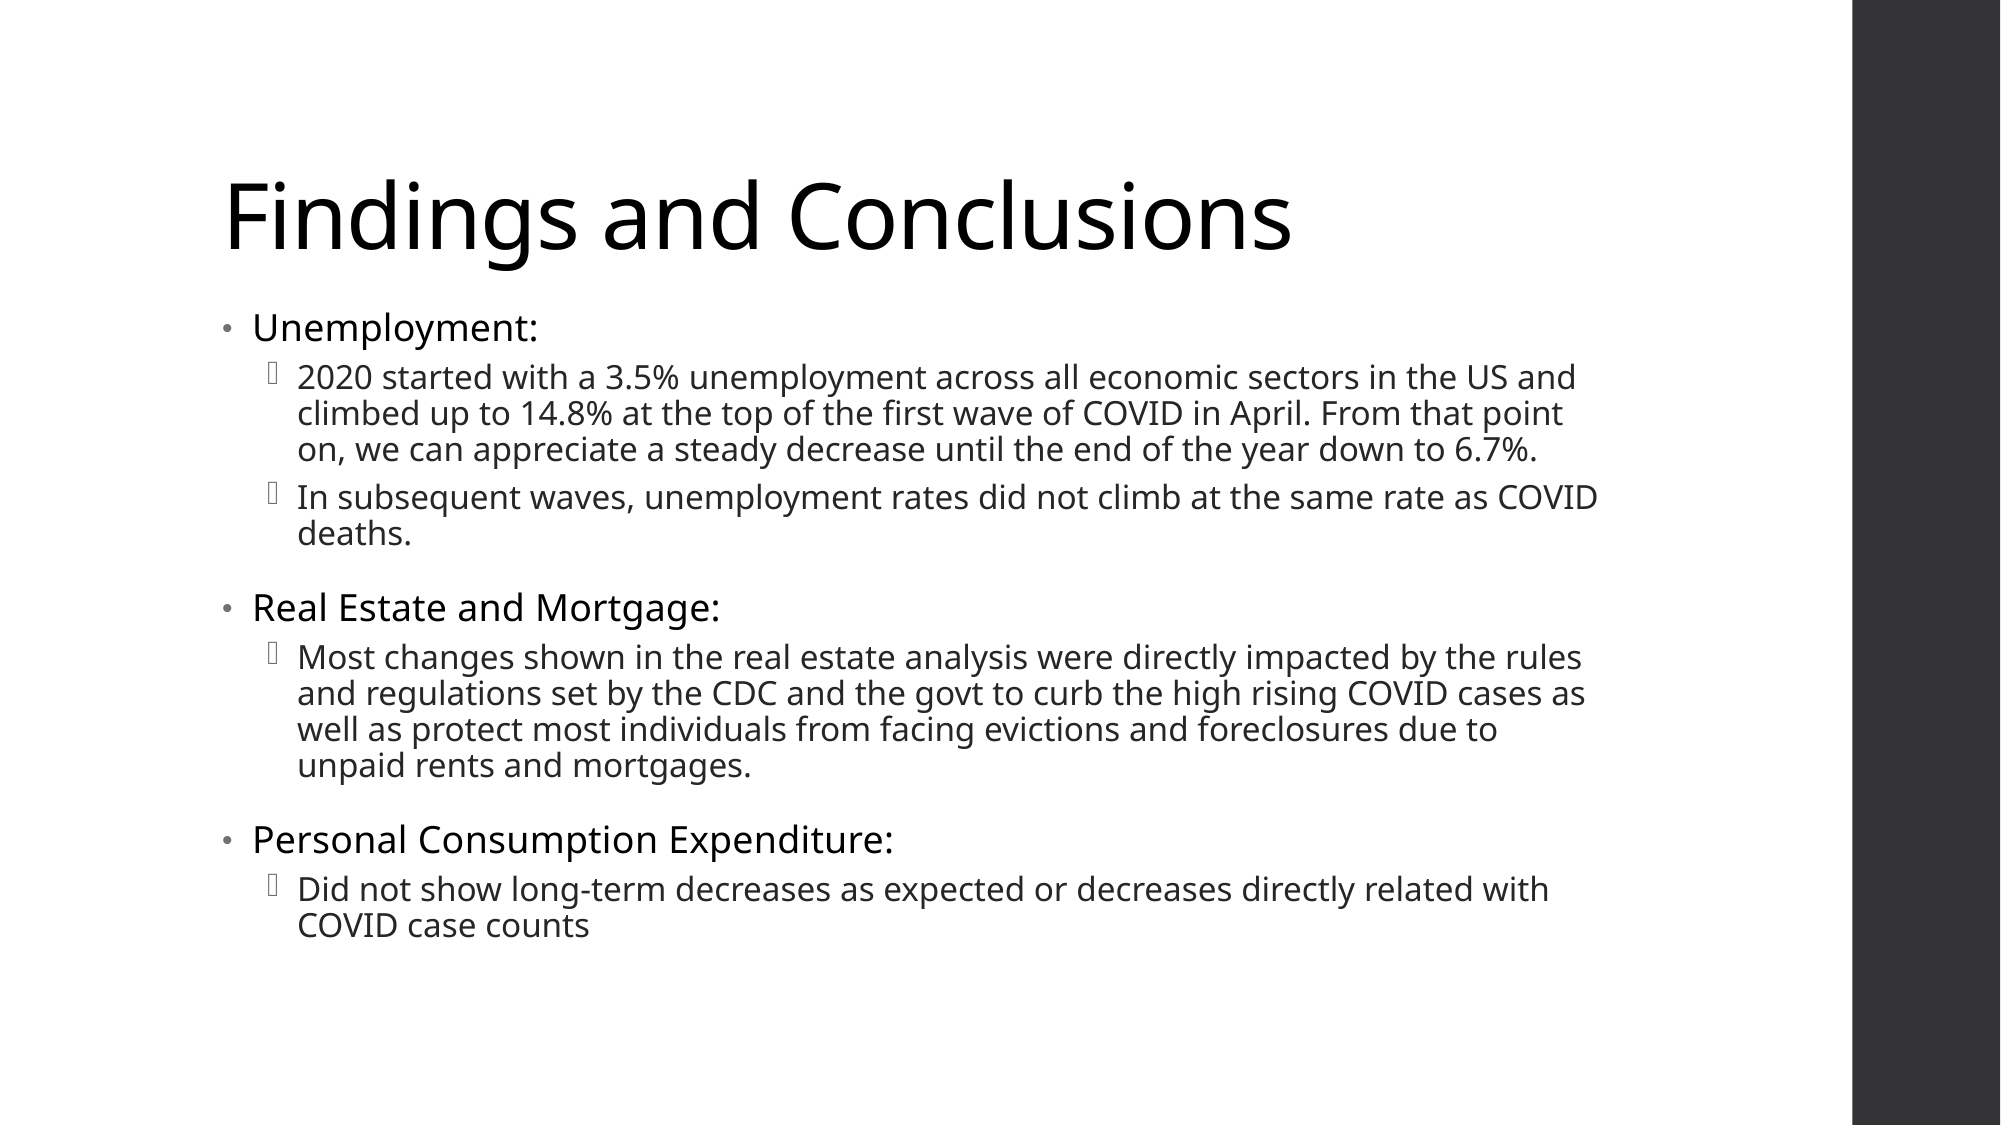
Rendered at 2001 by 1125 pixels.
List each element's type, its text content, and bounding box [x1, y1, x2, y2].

title Findings and Conclusions [206, 60, 1797, 278]
list Unemployment: 2020 started with a 3.5% unemployment across all economic sectors in the US and climbed up to 14.8% at the top of the first wave of COVID in April. From that point on, we can appreciate a steady decrease until the end of the year down to 6.7%. In subsequent waves, unemployment rates did not climb at the same rate as COVID deaths. Real Estate and Mortgage: Most changes shown in the real estate analysis were directly impacted by the rules and regulations set by the CDC and the govt to curb the high rising COVID cases as well as protect most individuals from facing evictions and foreclosures due to unpaid rents and mortgages. Personal Consumption Expenditure: Did not show long-term decreases as expected or decreases directly related with COVID case counts [206, 299, 1617, 1014]
